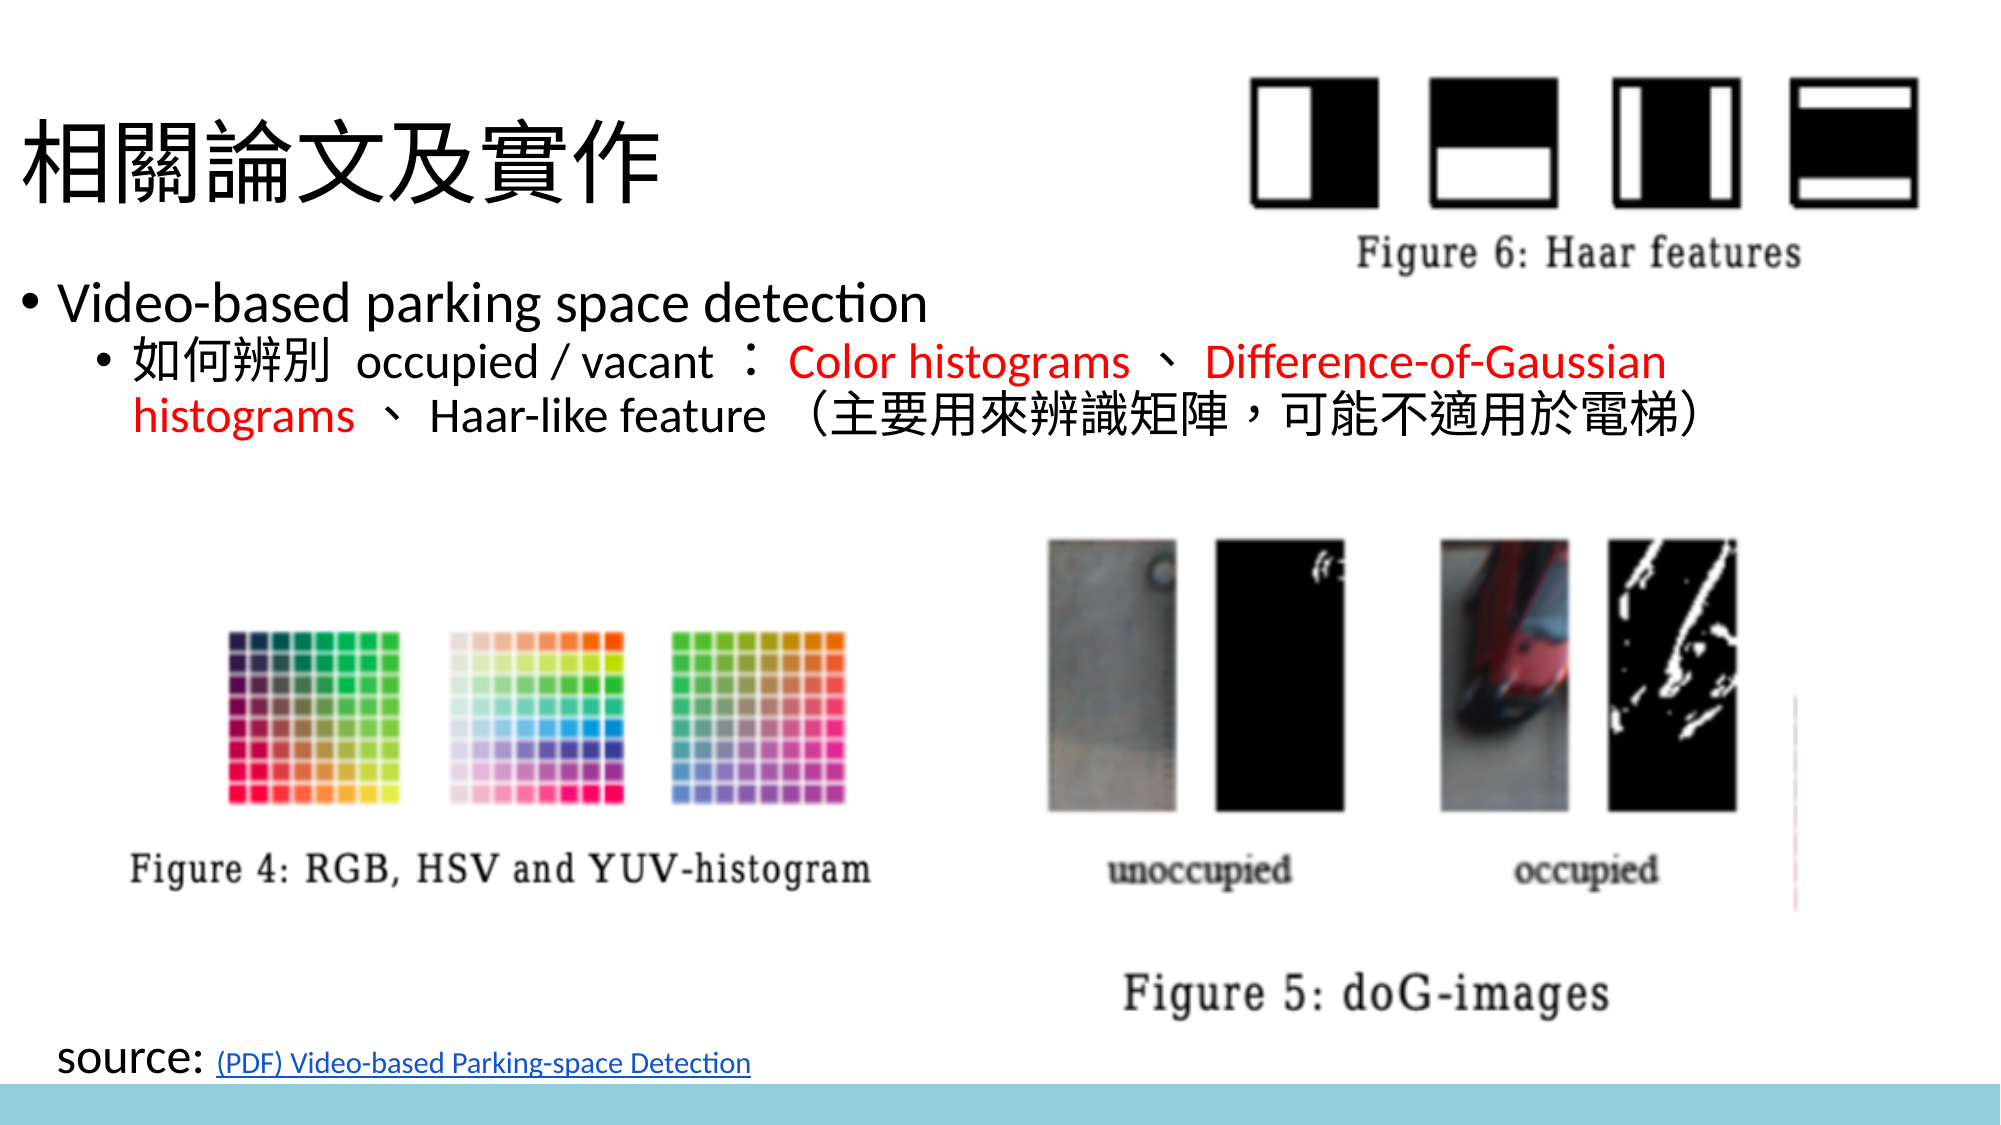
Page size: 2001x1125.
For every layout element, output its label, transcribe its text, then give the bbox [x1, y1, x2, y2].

picture [985, 472, 1873, 1057]
picture [1207, 0, 1979, 340]
text_box source: (PDF) Video-based Parking-space Detection [36, 995, 925, 1093]
list Video-based parking space detection 如何辨別 occupied / vacant：Color histograms、Difference-of-Gaussian histograms、Haar-like feature（主要用來辨識矩陣，可能不適用於電梯） [0, 252, 1864, 1000]
title 相關論文及實作 [0, 97, 1207, 223]
picture [68, 557, 933, 953]
